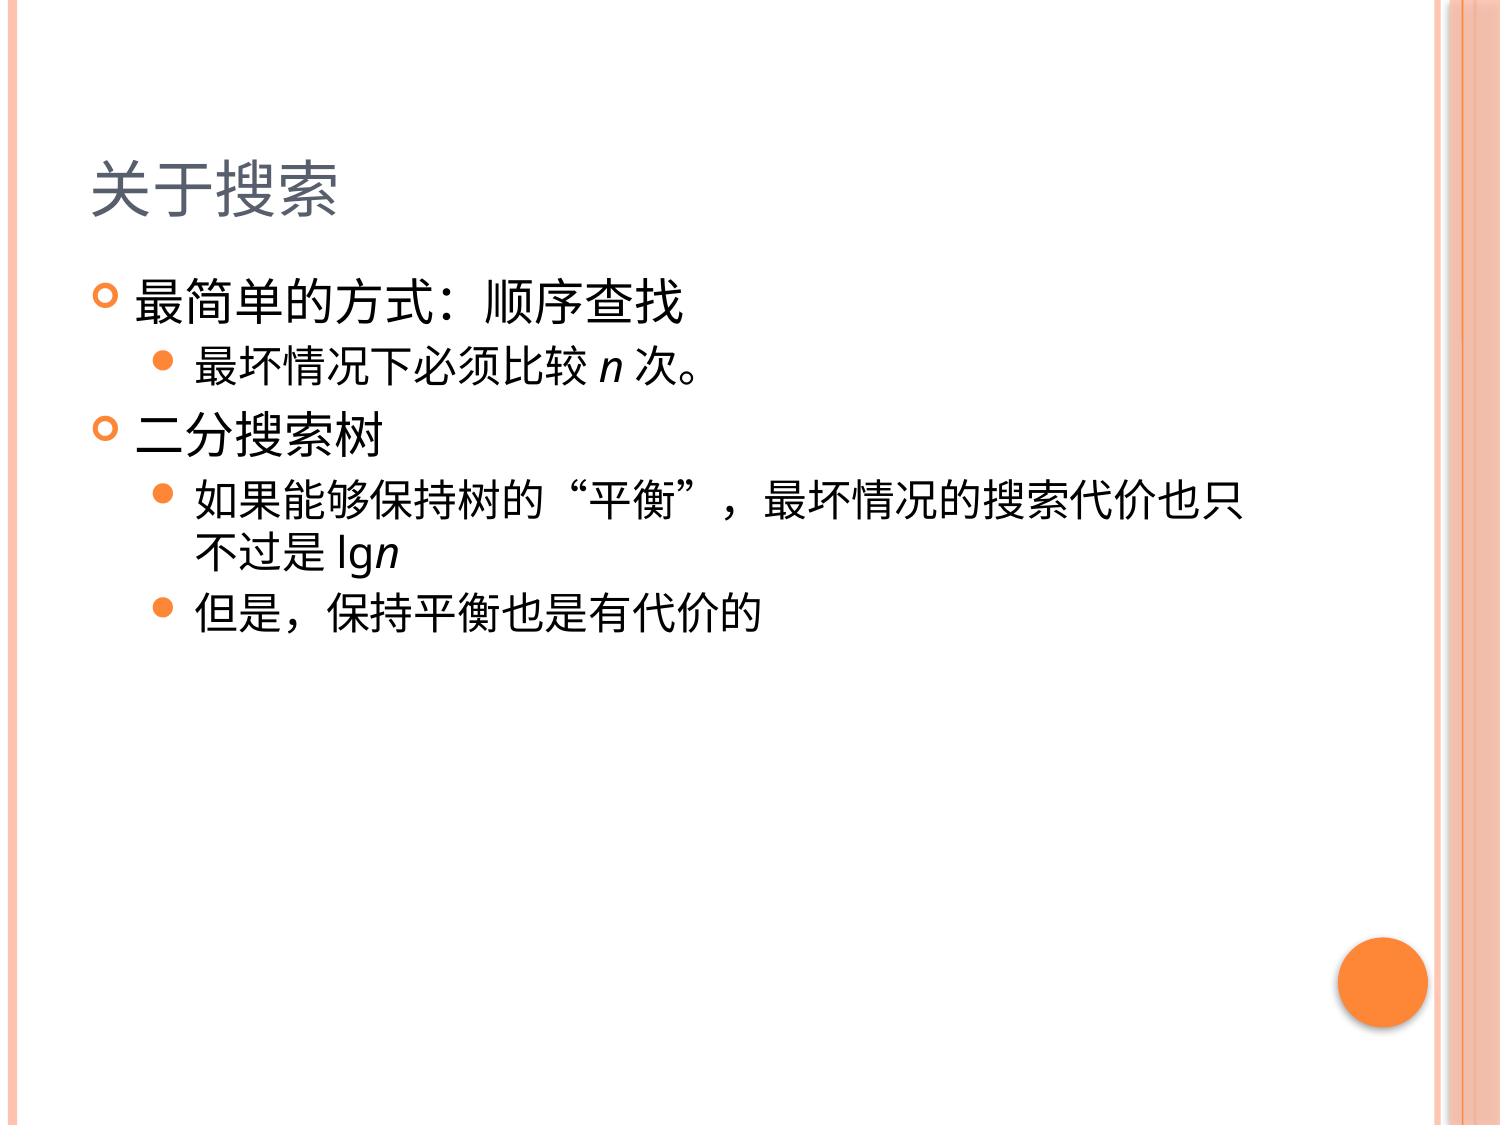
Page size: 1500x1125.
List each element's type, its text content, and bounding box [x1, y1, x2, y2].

list 最简单的方式：顺序查找 最坏情况下必须比较n次。 二分搜索树 如果能够保持树的“平衡”，最坏情况的搜索代价也只不过是lgn 但是，保持平衡也是有代价的 [75, 262, 1300, 1062]
title 关于搜索 [75, 45, 1300, 233]
